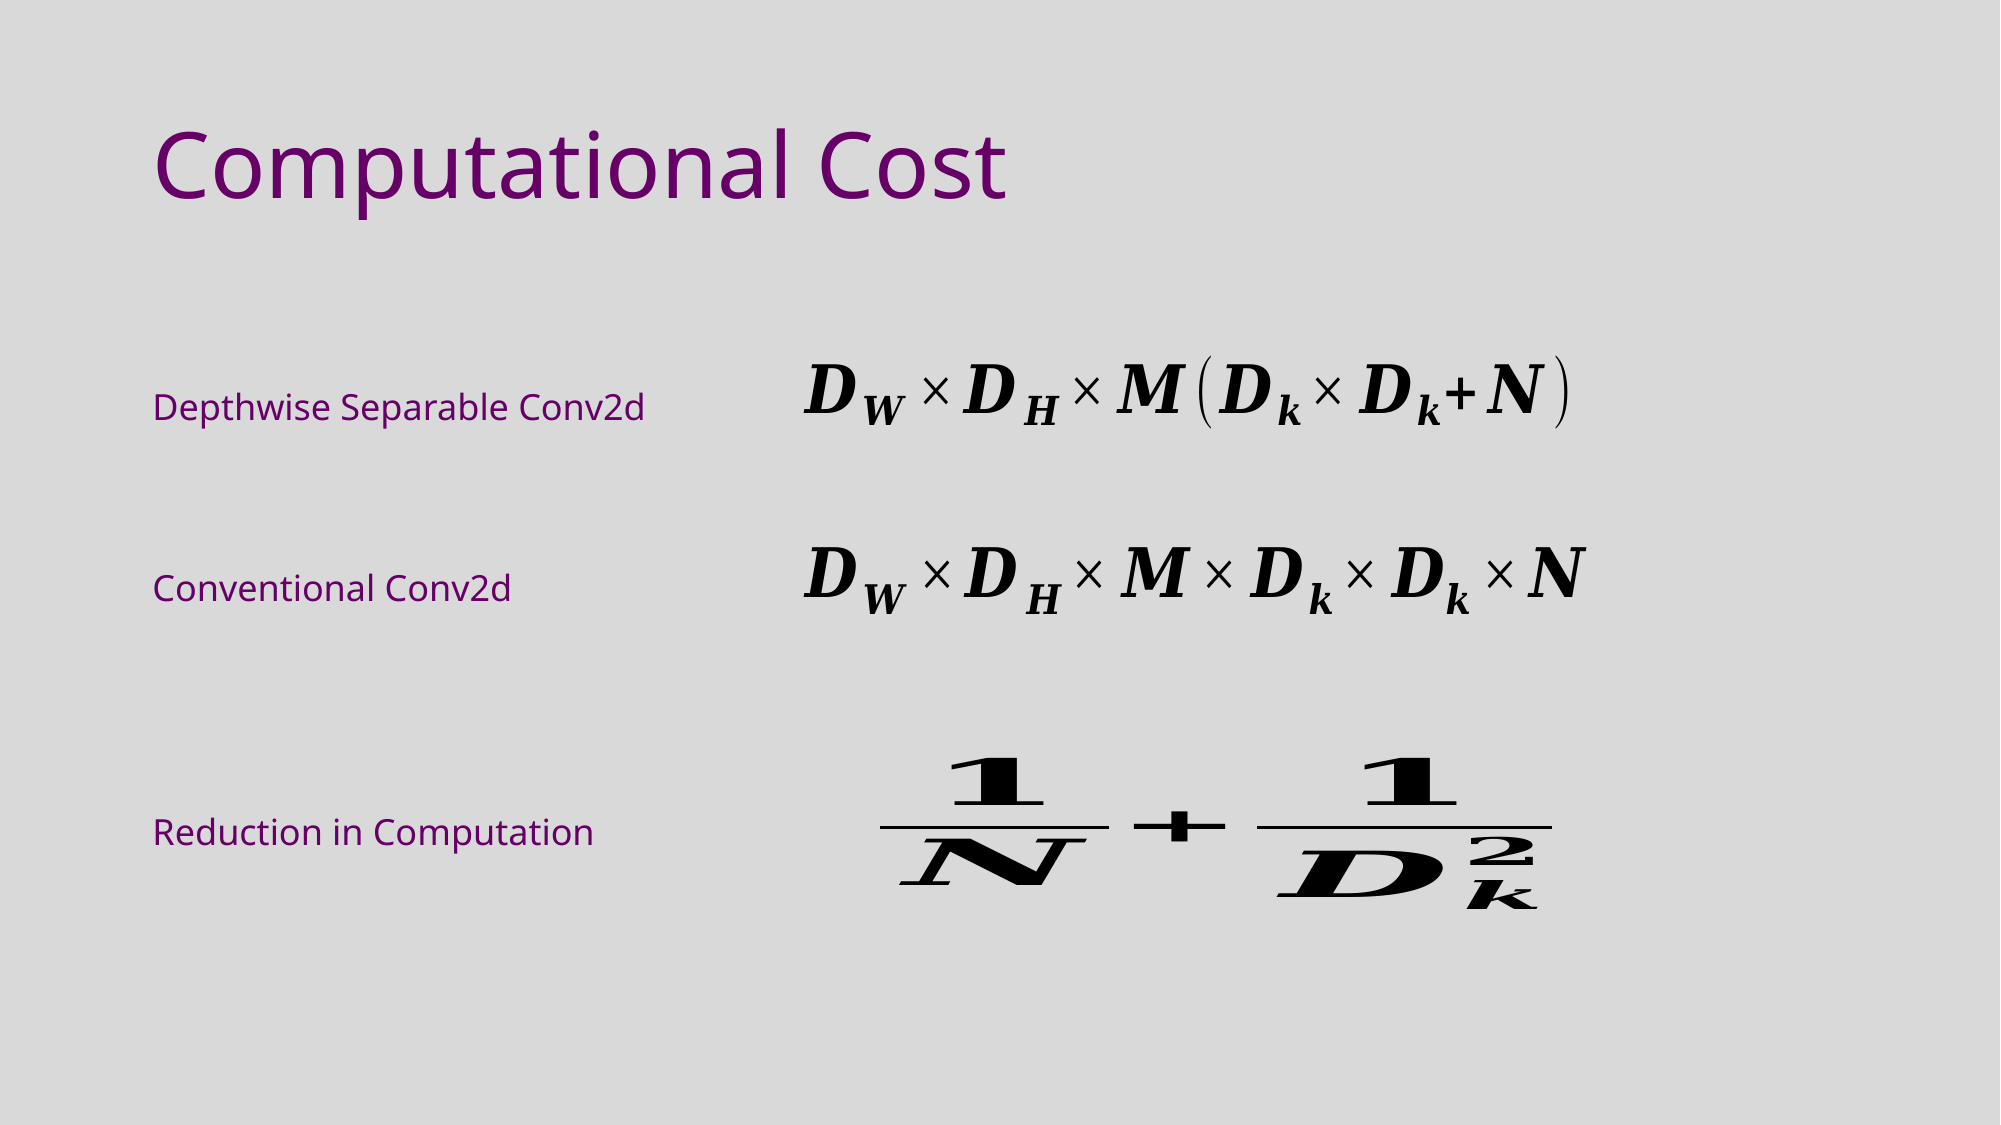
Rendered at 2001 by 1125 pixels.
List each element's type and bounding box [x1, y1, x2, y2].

list [137, 381, 704, 437]
text_box [137, 806, 704, 862]
text_box [137, 562, 704, 618]
title [137, 59, 1863, 278]
